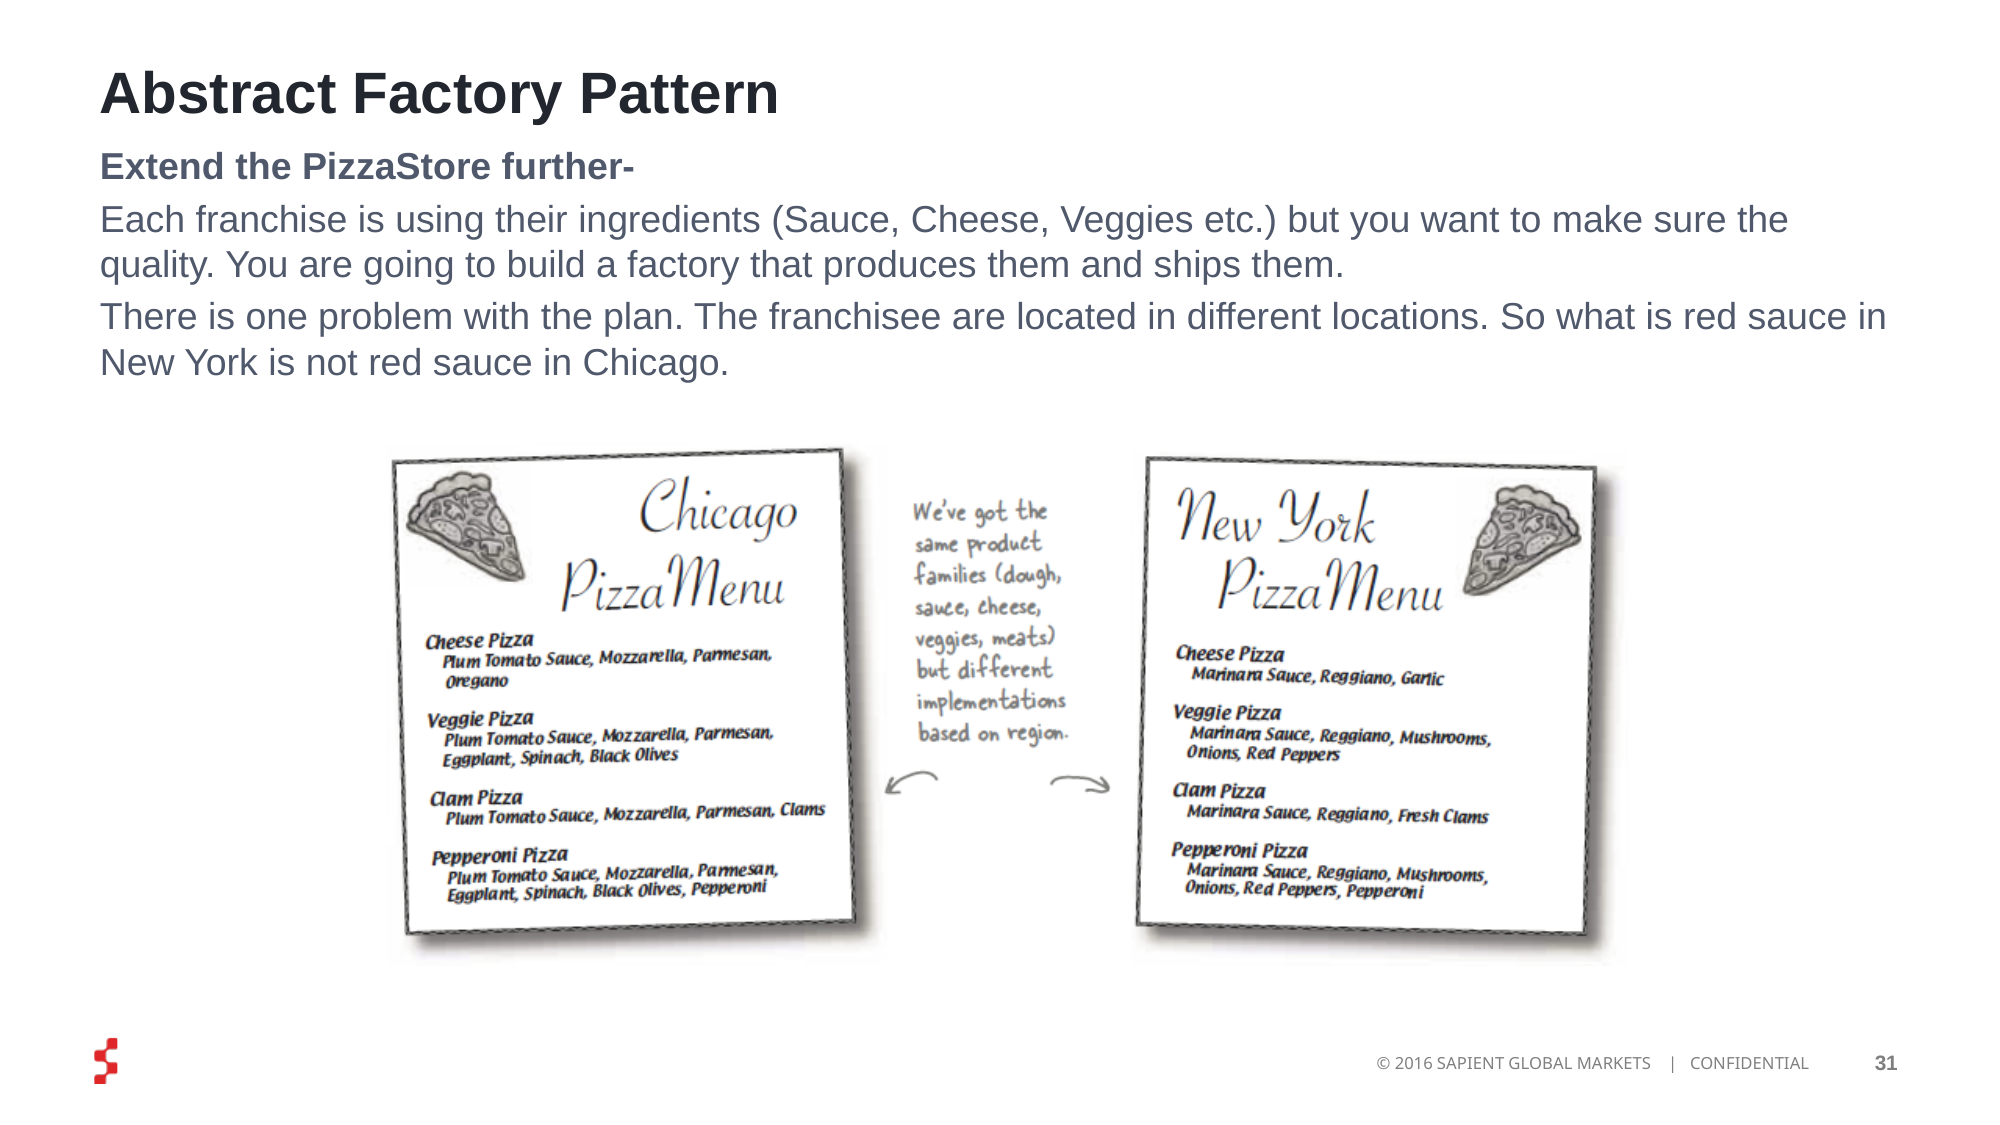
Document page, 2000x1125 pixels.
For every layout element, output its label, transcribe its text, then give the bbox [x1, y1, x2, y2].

picture [364, 430, 1636, 966]
title Abstract Factory Pattern [99, 47, 1900, 121]
list Extend the PizzaStore further- Each franchise is using their ingredients (Sauce, Cheese, Veggies etc.) but you want to make sure the quality. You are going to build a factory that produces them and ships them. There is one problem with the plan. The franchisee are located in different locations. So what is red sauce in New York is not red sauce in Chicago. [99, 142, 1900, 968]
